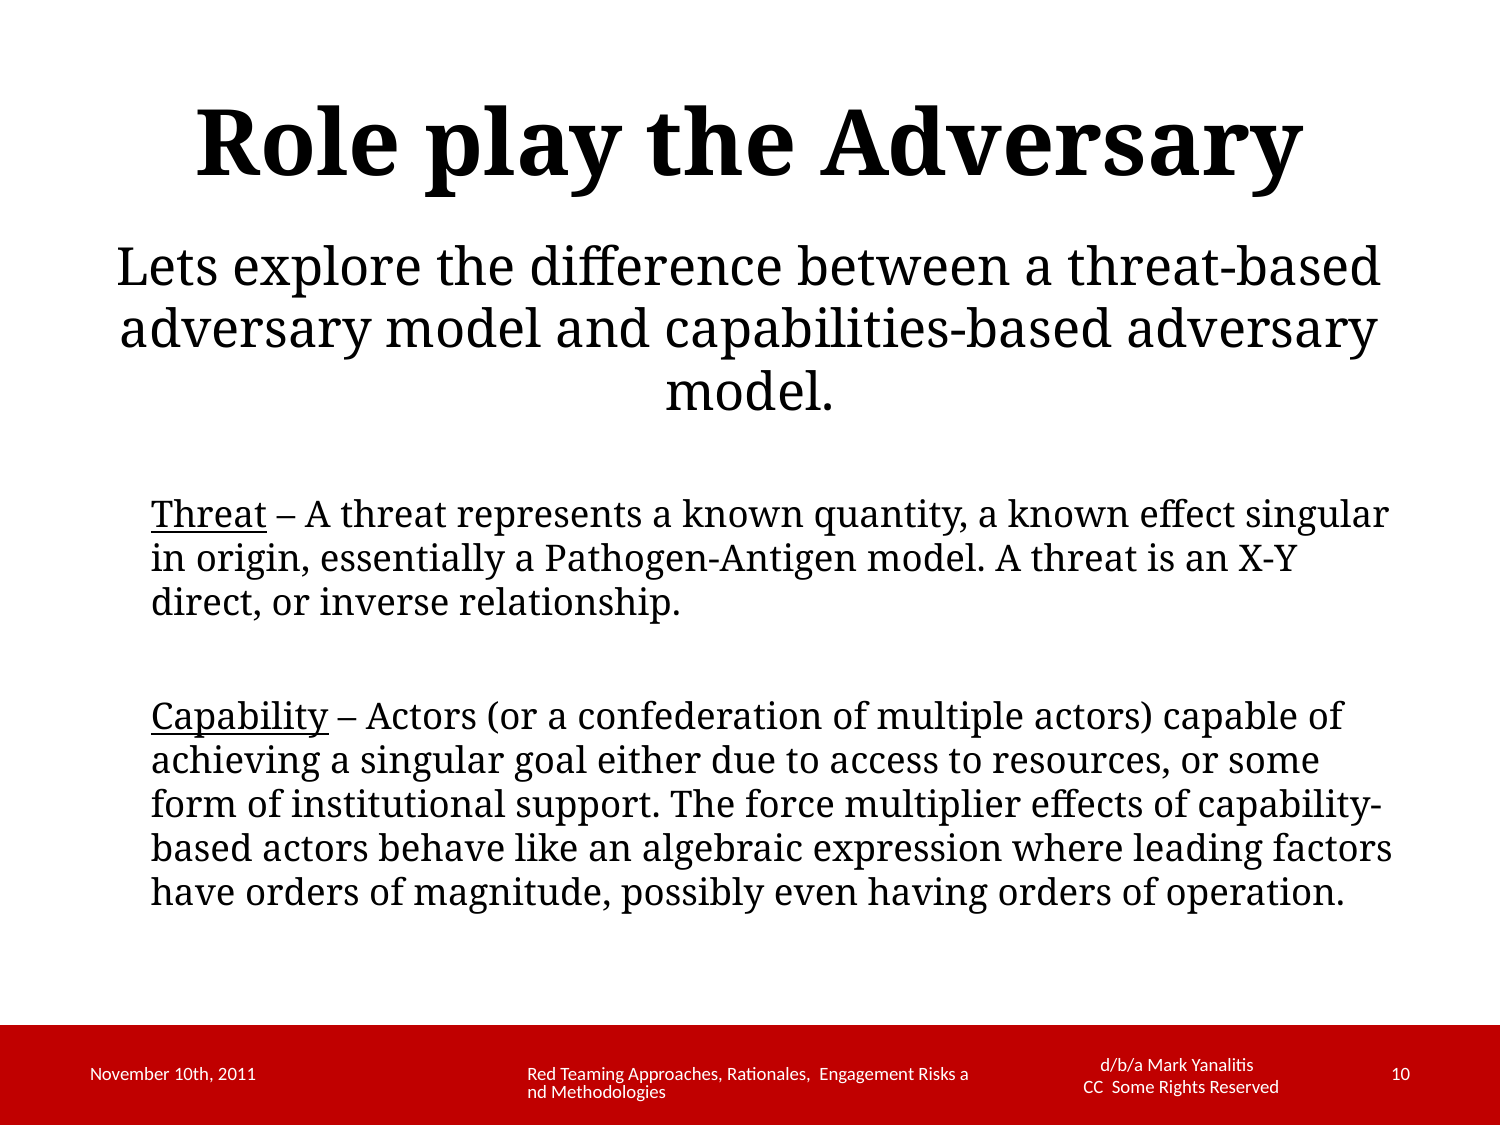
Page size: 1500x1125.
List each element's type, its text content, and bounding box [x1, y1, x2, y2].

list Lets explore the difference between a threat-based adversary model and capabilities-based adversary model. Threat – A threat represents a known quantity, a known effect singular in origin, essentially a Pathogen-Antigen model. A threat is an X-Y direct, or inverse relationship. Capability – Actors (or a confederation of multiple actors) capable of achieving a singular goal either due to access to resources, or some form of institutional support. The force multiplier effects of capability-based actors behave like an algebraic expression where leading factors have orders of magnitude, possibly even having orders of operation. [75, 224, 1425, 968]
title Role play the Adversary [75, 45, 1425, 224]
footer Red Teaming Approaches, Rationales, Engagement Risks and Methodologies [512, 1042, 988, 1103]
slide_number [75, 1042, 438, 1103]
slide_number 10 [1362, 1042, 1425, 1103]
